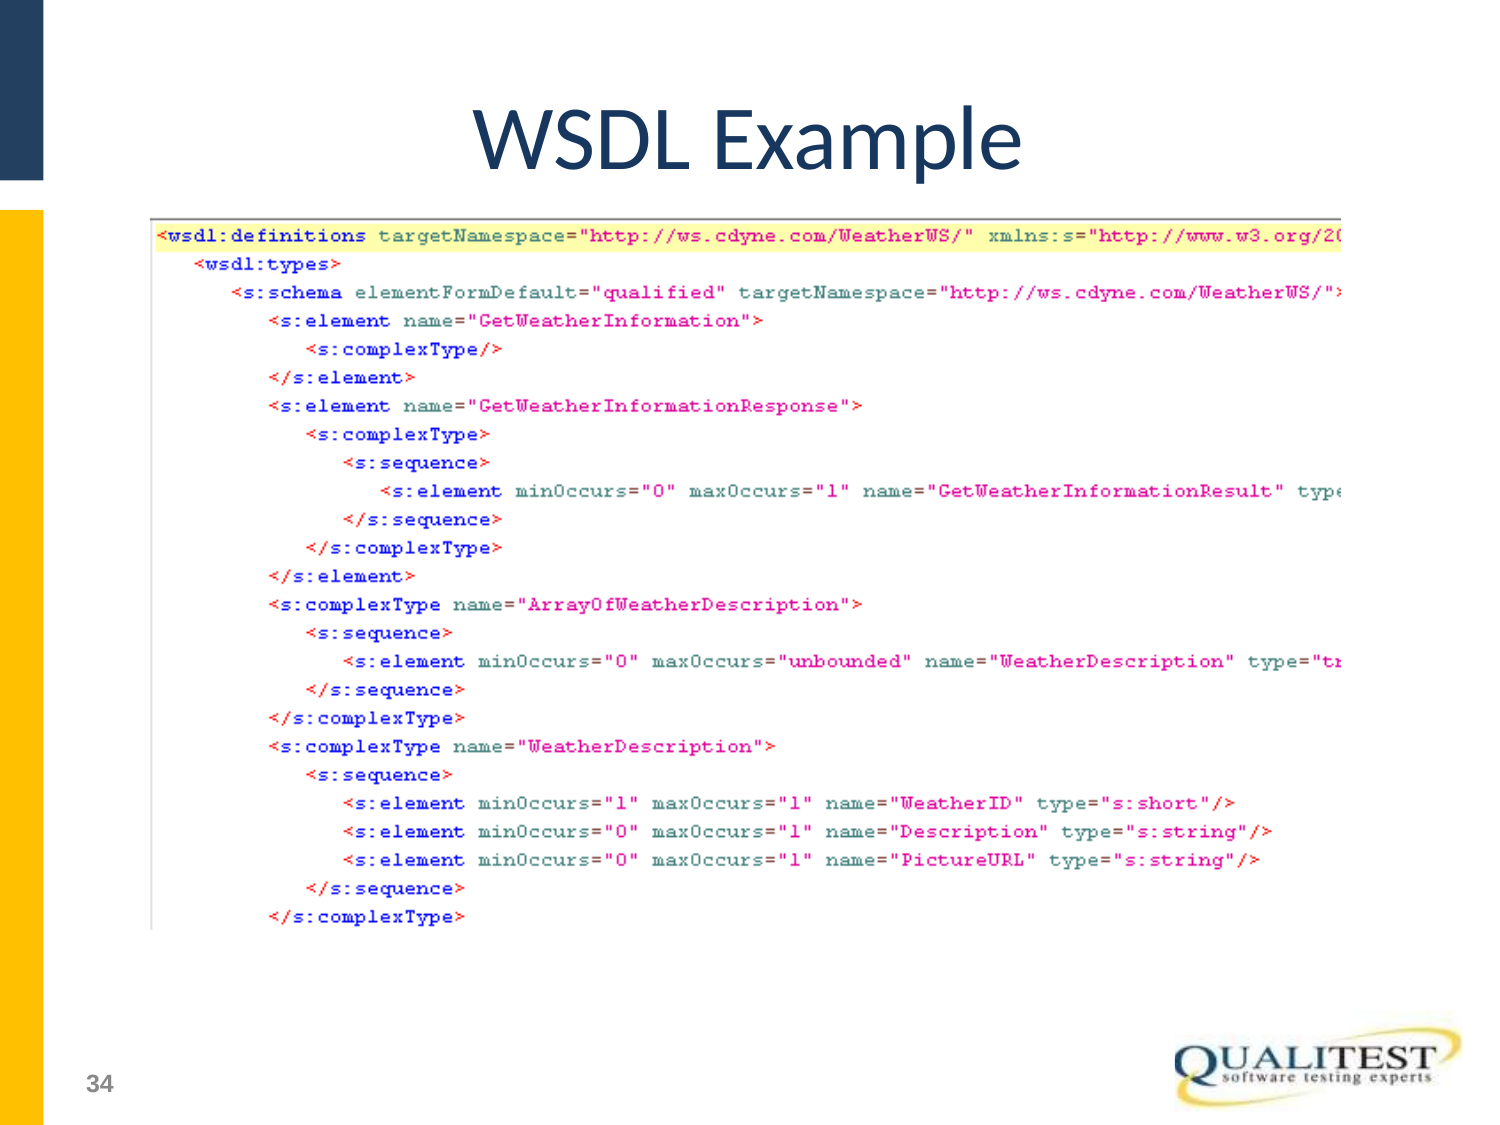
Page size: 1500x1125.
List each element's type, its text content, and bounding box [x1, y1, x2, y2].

picture [1174, 1010, 1463, 1113]
text_box [149, 217, 1341, 930]
slide_number 51 [79, 1068, 121, 1125]
title WSDL Example [470, 75, 1030, 217]
